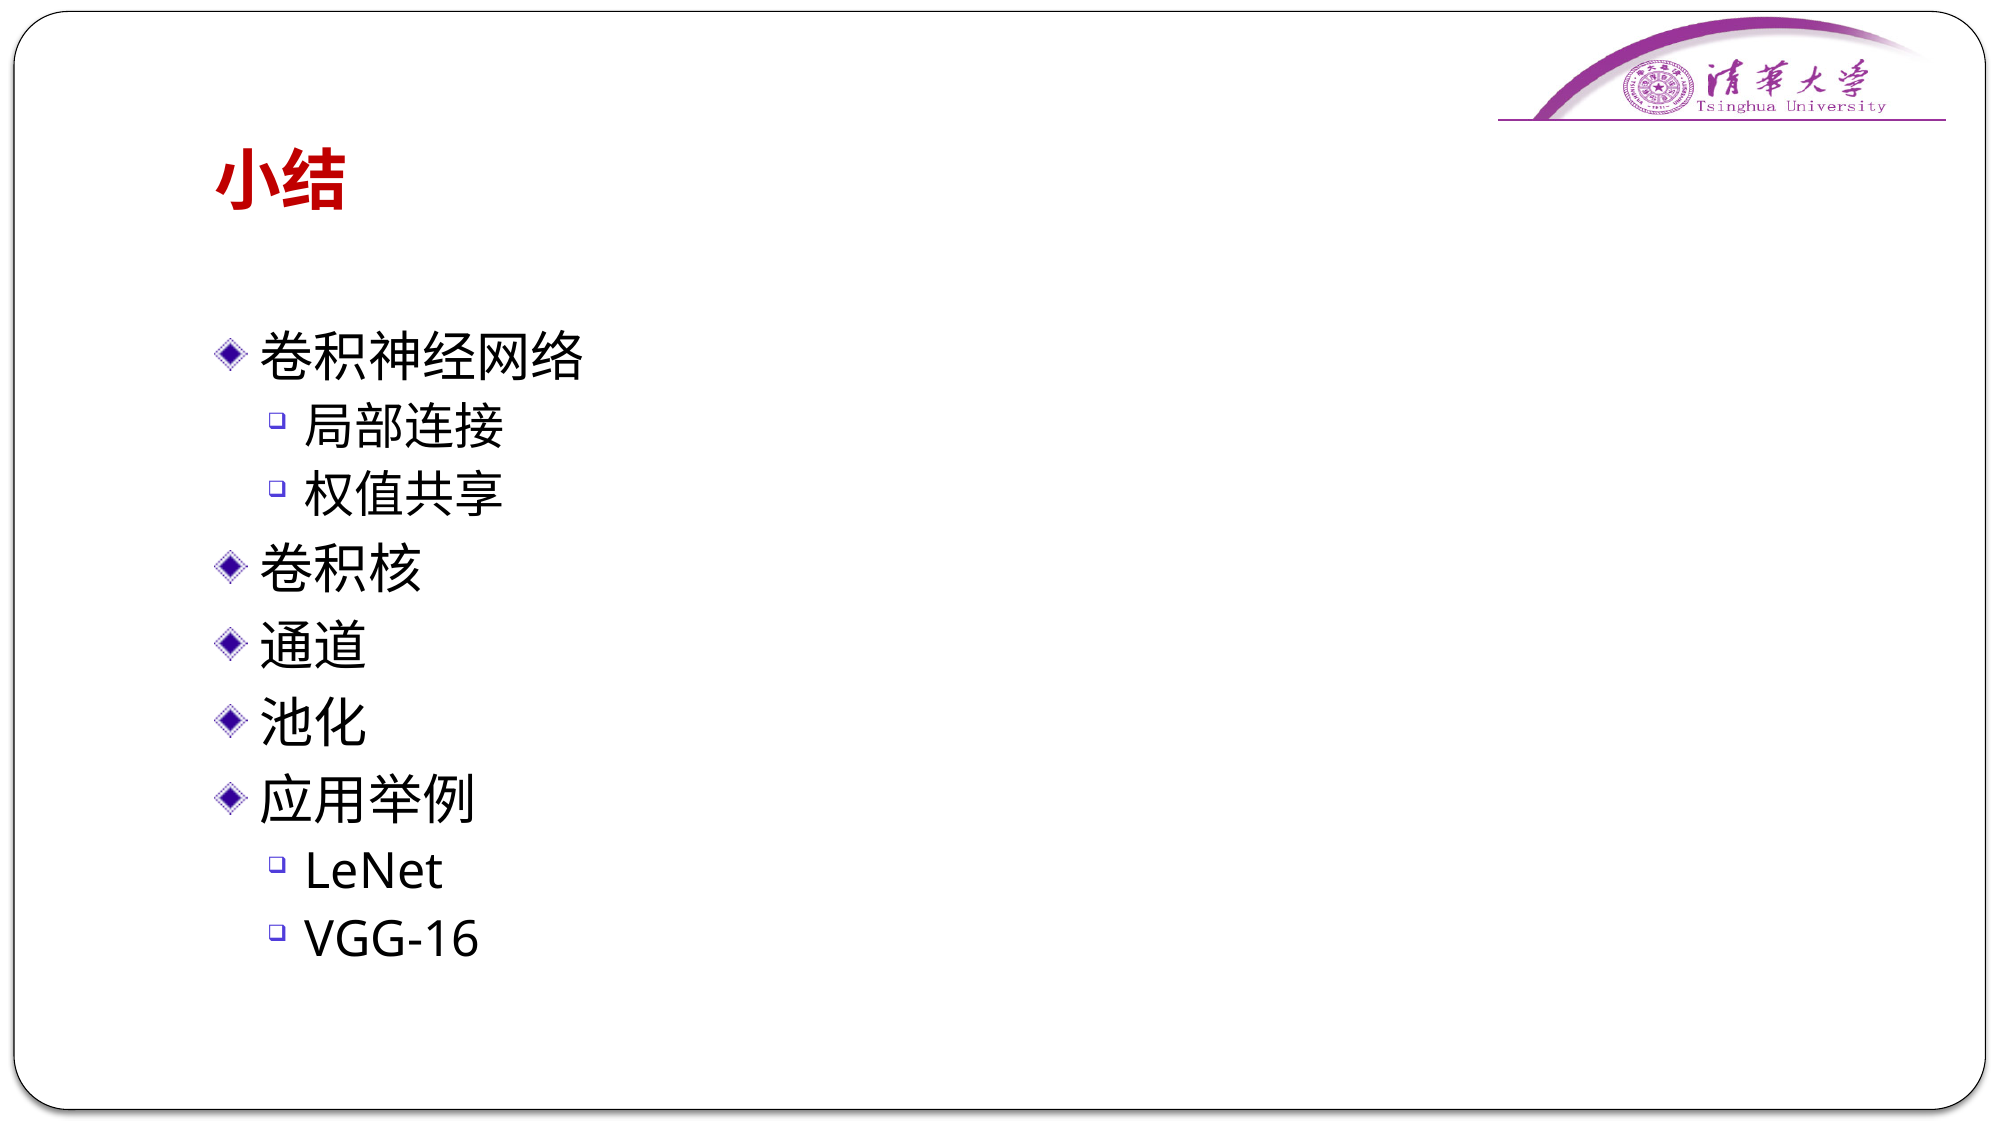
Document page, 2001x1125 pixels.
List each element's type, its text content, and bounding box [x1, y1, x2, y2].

picture [1498, 14, 1946, 121]
picture [214, 782, 248, 815]
picture [214, 338, 248, 371]
picture [214, 550, 248, 584]
title 小结 [200, 45, 1900, 233]
picture [214, 627, 248, 661]
picture [214, 704, 248, 738]
list 卷积神经网络 局部连接 权值共享 卷积核 通道 池化 应用举例 LeNet VGG-16 [200, 237, 1900, 988]
